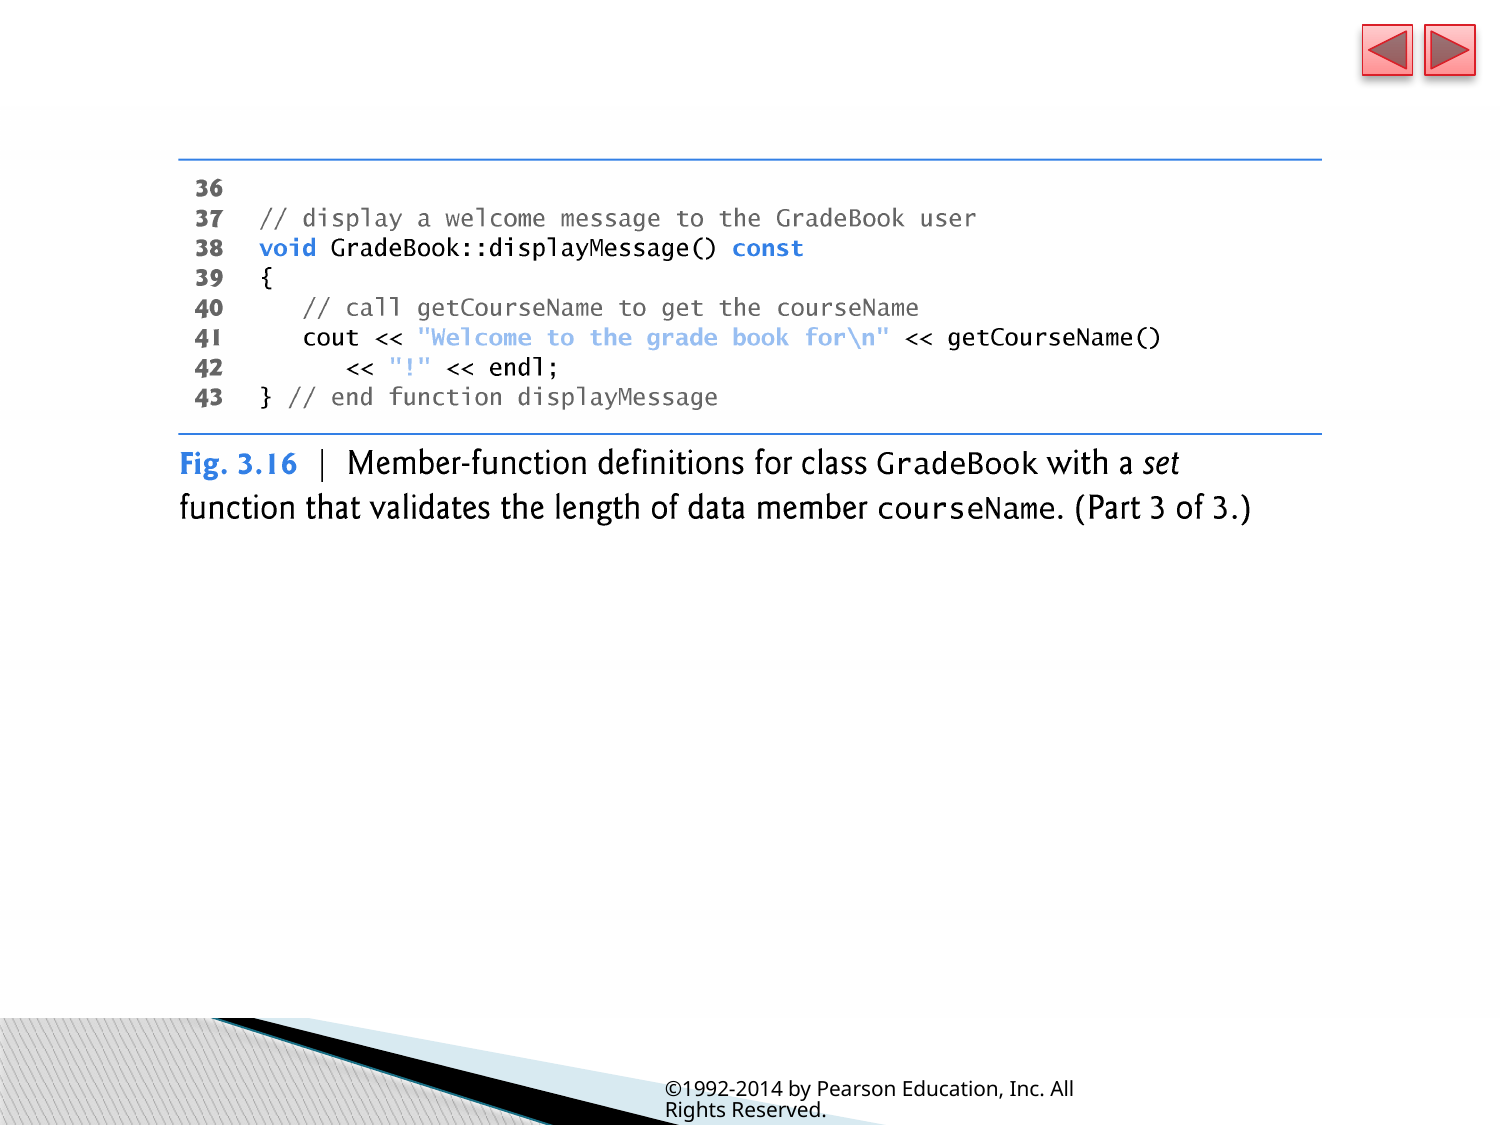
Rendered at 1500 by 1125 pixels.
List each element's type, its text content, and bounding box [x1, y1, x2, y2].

footer ©1992-2014 by Pearson Education, Inc. All Rights Reserved. [650, 1051, 1105, 1112]
picture [0, 106, 1500, 1018]
